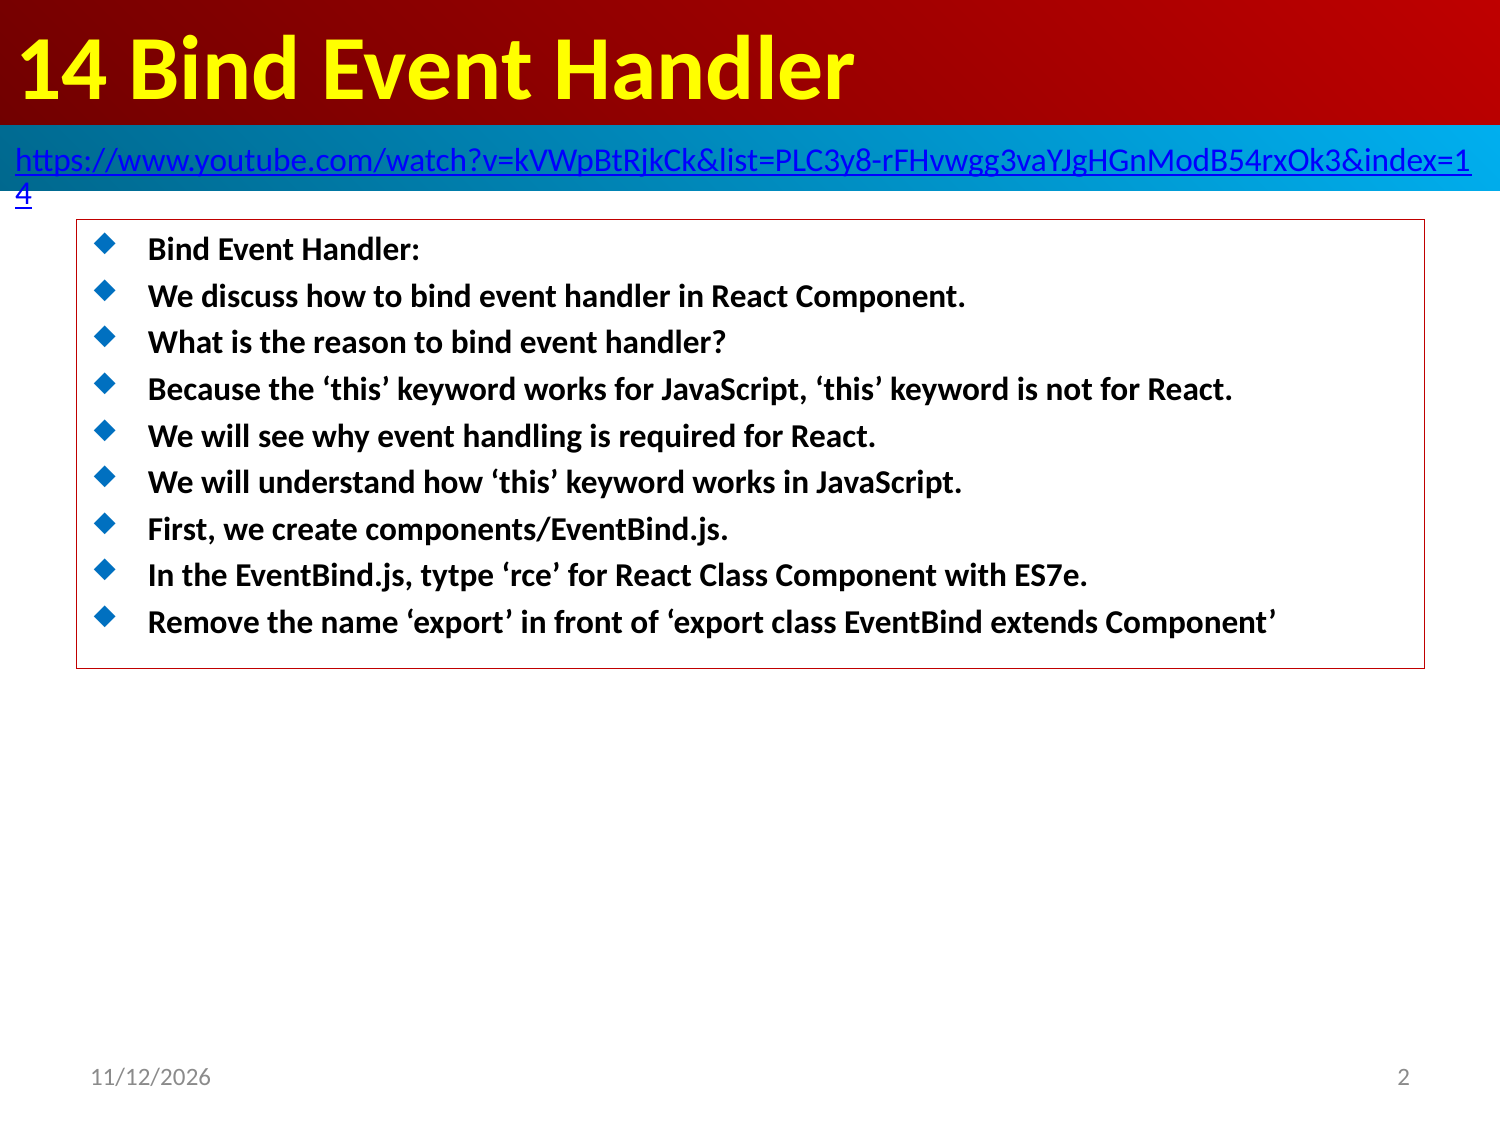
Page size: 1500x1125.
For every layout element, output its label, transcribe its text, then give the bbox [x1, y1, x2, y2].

slide_number 2 [1074, 1042, 1425, 1109]
text_box https://www.youtube.com/watch?v=kVWpBtRjkCk&list=PLC3y8-rFHvwgg3vaYJgHGnModB54rxOk3&index=14 [0, 125, 1500, 191]
subtitle Bind Event Handler: We discuss how to bind event handler in React Component. What is the reason to bind event handler? Because the ‘this’ keyword works for JavaScript, ‘this’ keyword is not for React. We will see why event handling is required for React. We will understand how ‘this’ keyword works in JavaScript. First, we create components/EventBind.js. In the EventBind.js, tytpe ‘rce’ for React Class Component with ES7e. Remove the name ‘export’ in front of ‘export class EventBind extends Component’ [76, 219, 1425, 669]
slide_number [75, 1042, 425, 1109]
title 14 Bind Event Handler [0, 0, 1500, 125]
